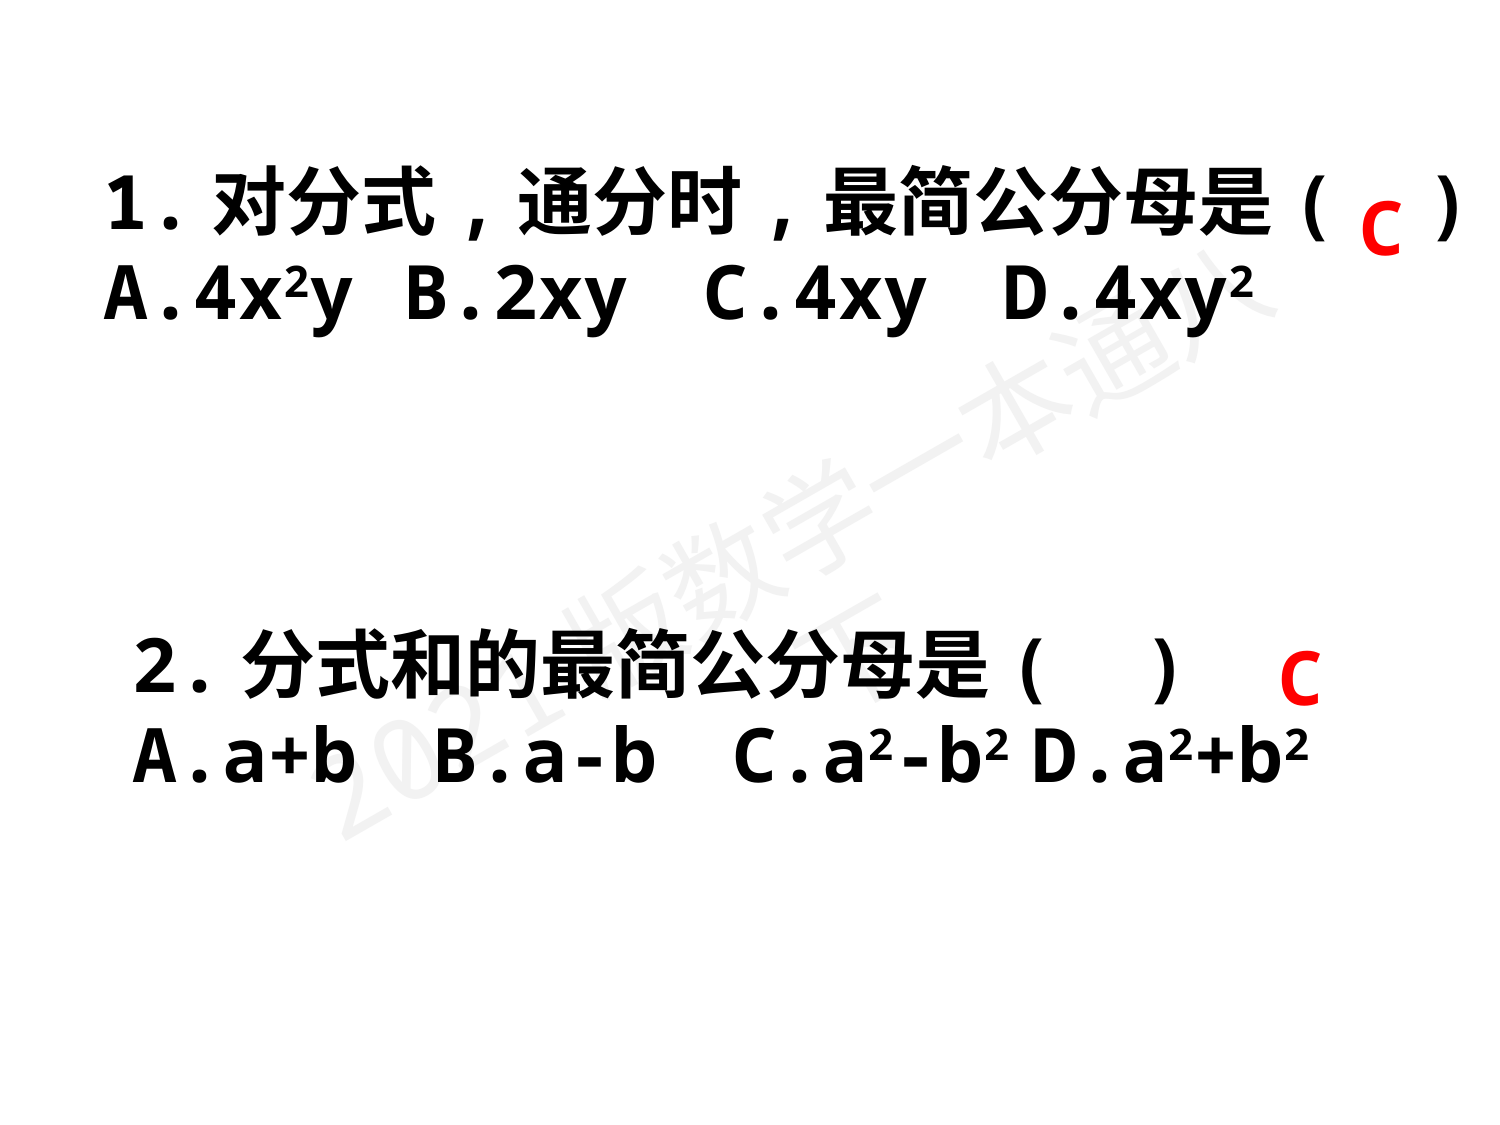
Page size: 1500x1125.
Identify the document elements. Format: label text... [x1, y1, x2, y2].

text_box C [1345, 172, 1440, 278]
text_box C [1264, 622, 1359, 728]
